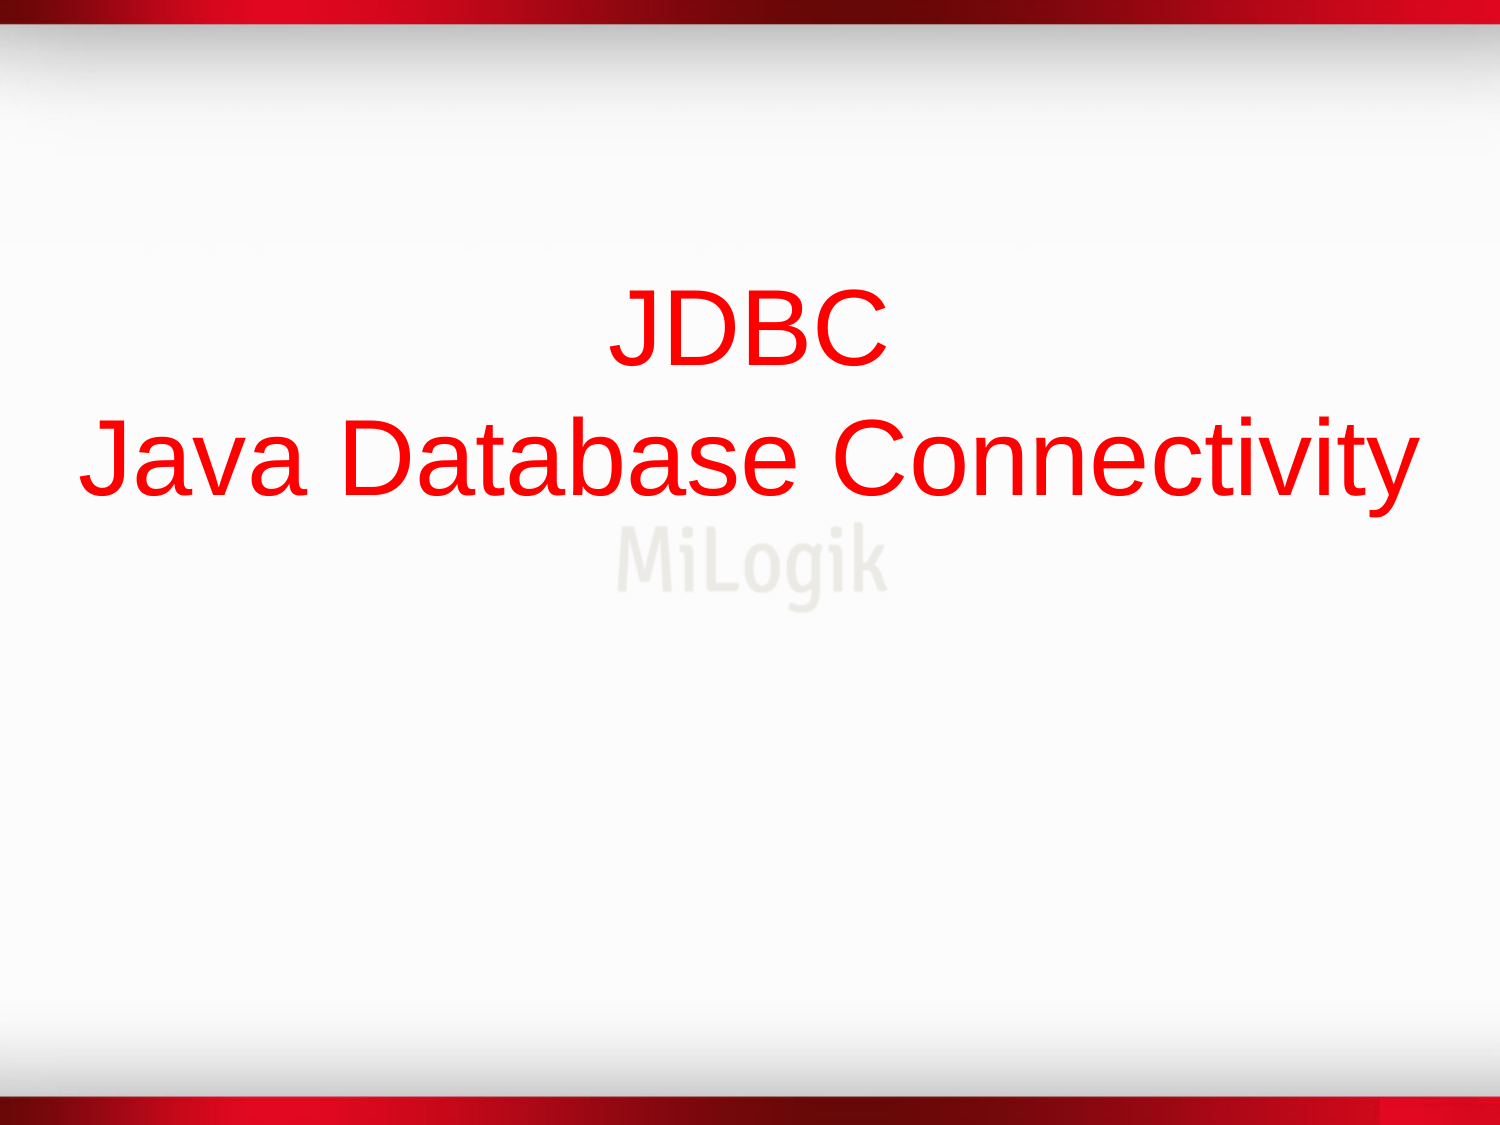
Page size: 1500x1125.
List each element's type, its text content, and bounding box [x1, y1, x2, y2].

title JDBC Java Database Connectivity [51, 162, 1449, 612]
picture [0, 0, 1500, 1125]
